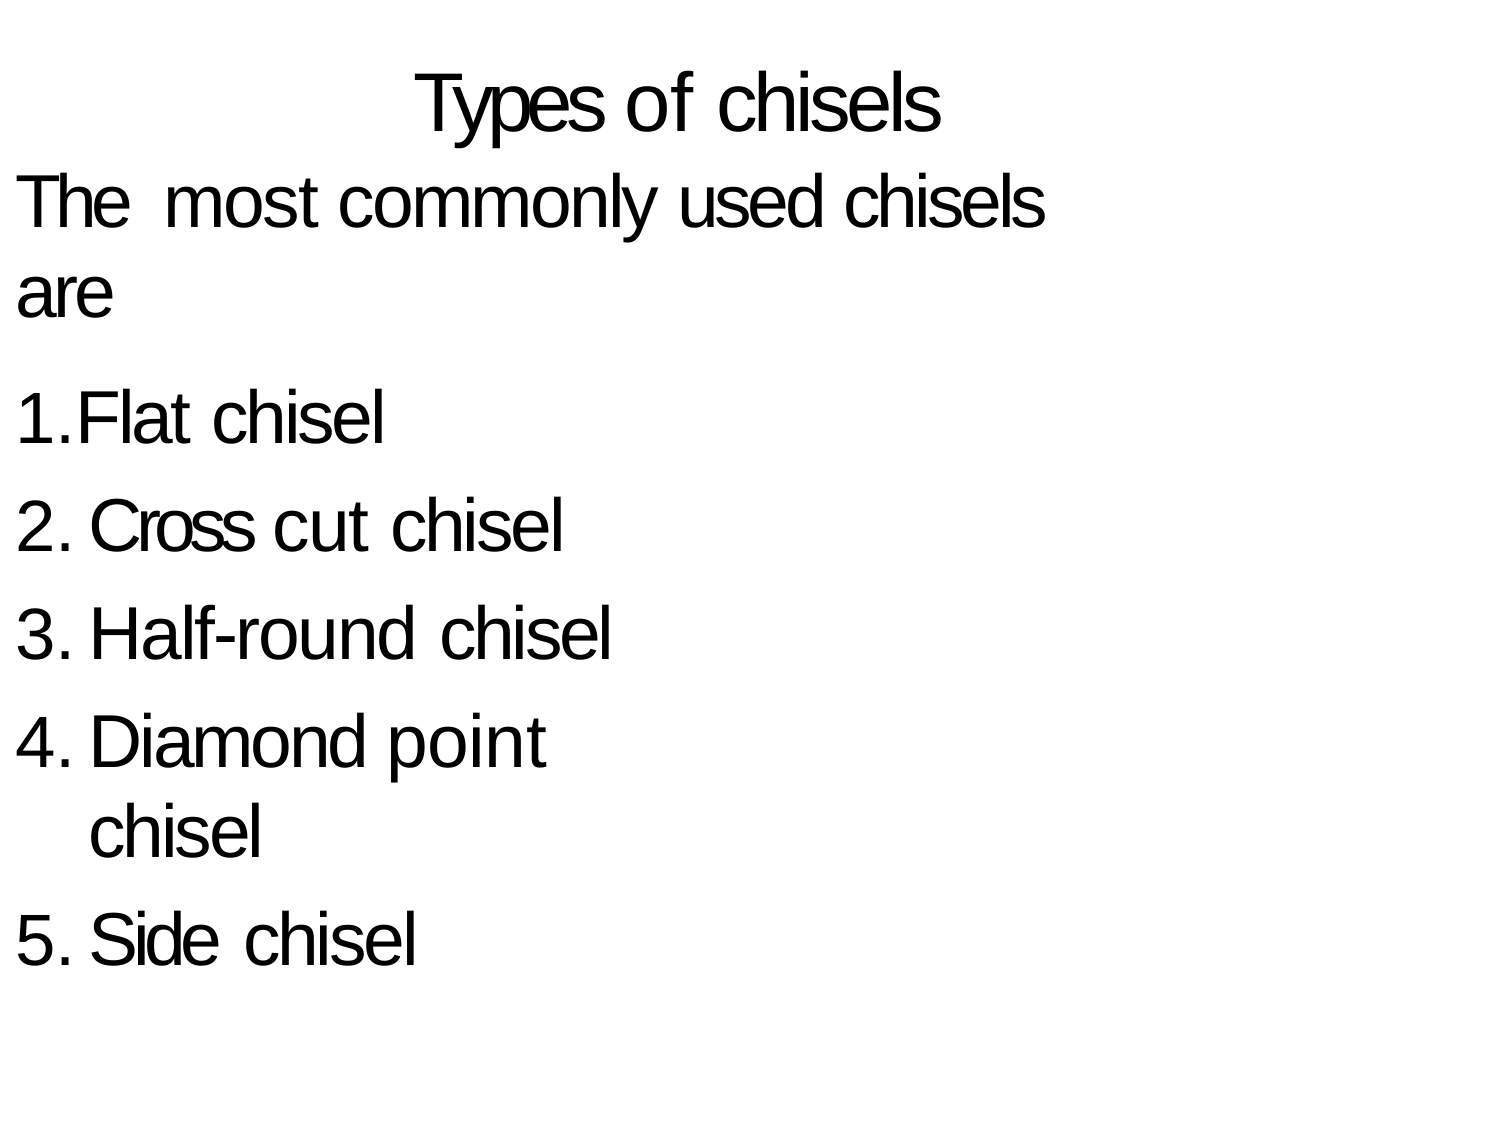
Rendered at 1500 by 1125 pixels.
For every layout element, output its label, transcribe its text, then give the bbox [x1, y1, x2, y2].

title Types of chisels The most commonly used chisels are [12, 46, 1150, 333]
text_box Flat chisel Cross cut chisel Half-round chisel Diamond point chisel Side chisel [12, 348, 734, 981]
